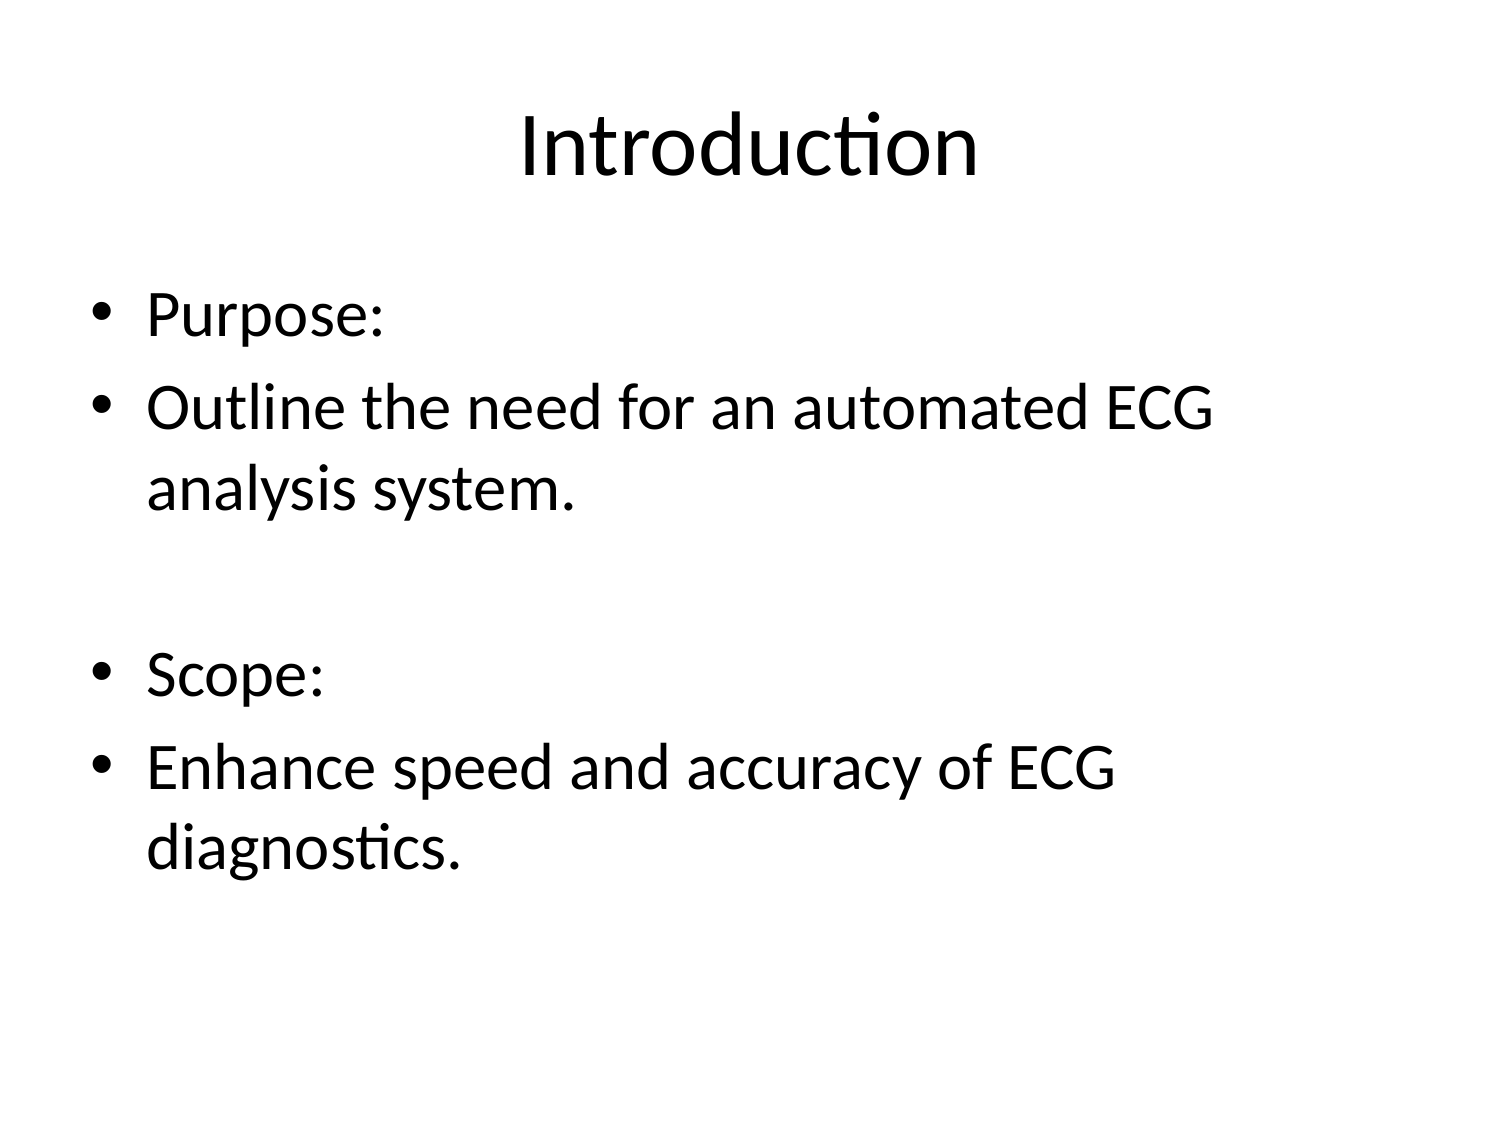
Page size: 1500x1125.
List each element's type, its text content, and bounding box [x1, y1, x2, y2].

list Purpose: Outline the need for an automated ECG analysis system. Scope: Enhance speed and accuracy of ECG diagnostics. [75, 262, 1425, 1005]
title Introduction [75, 45, 1425, 233]
